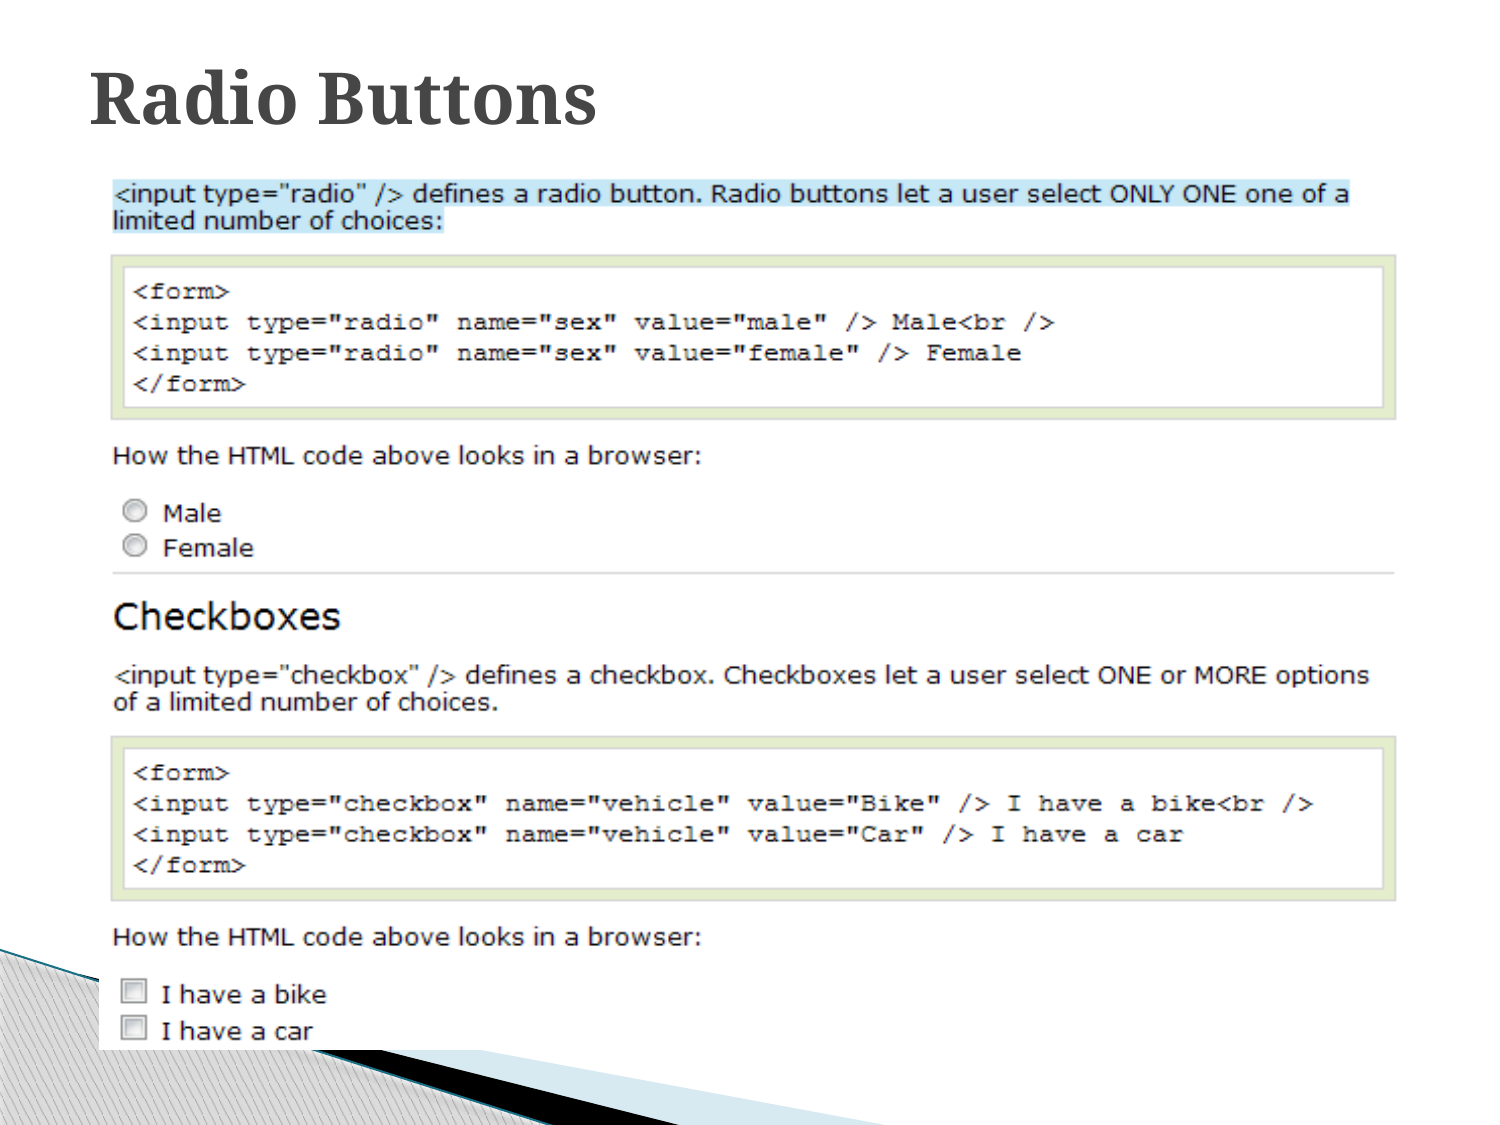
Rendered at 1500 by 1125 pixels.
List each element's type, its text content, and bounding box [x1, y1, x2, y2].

picture [99, 174, 1413, 1051]
title Radio Buttons [75, 45, 1425, 233]
